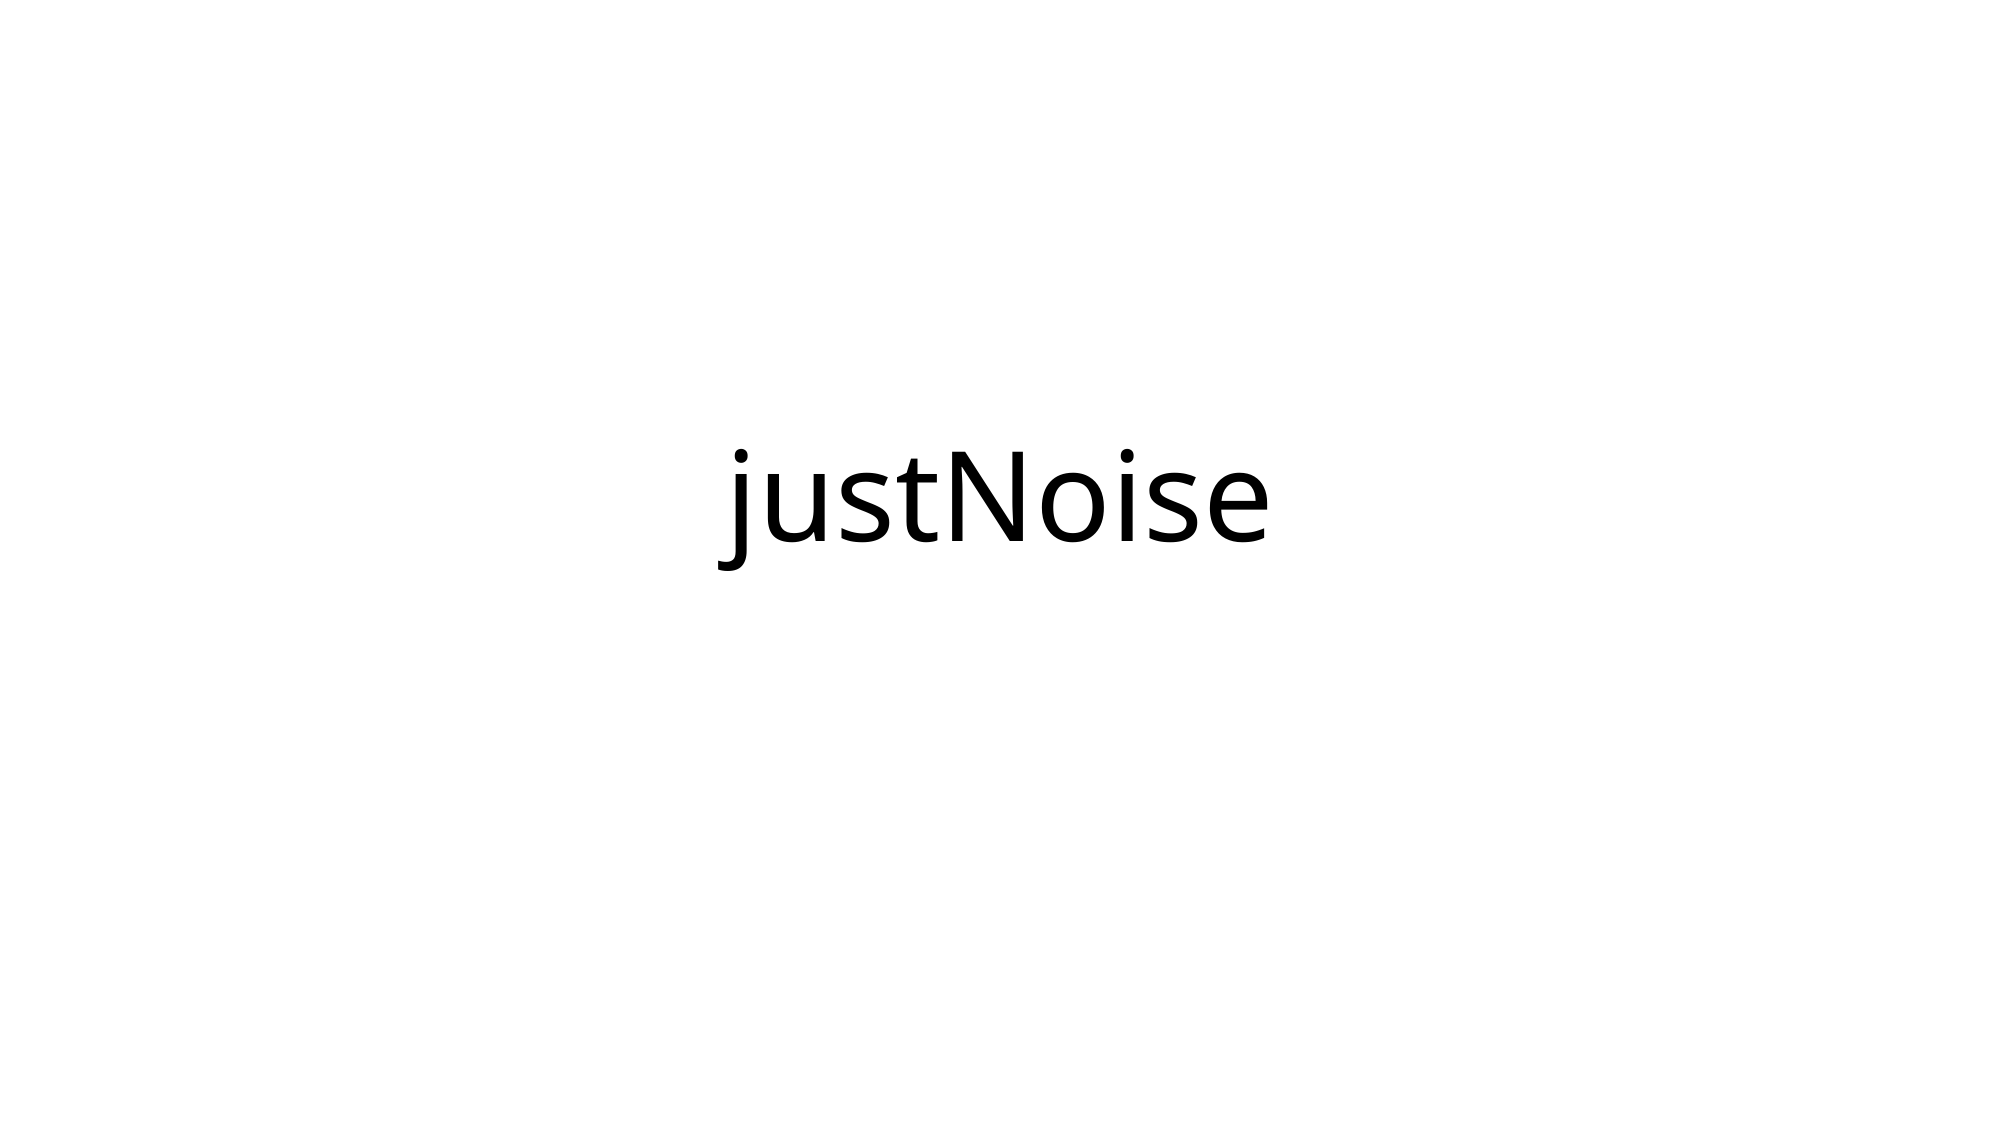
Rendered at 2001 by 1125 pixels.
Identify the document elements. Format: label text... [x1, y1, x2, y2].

title justNoise [249, 184, 1750, 576]
